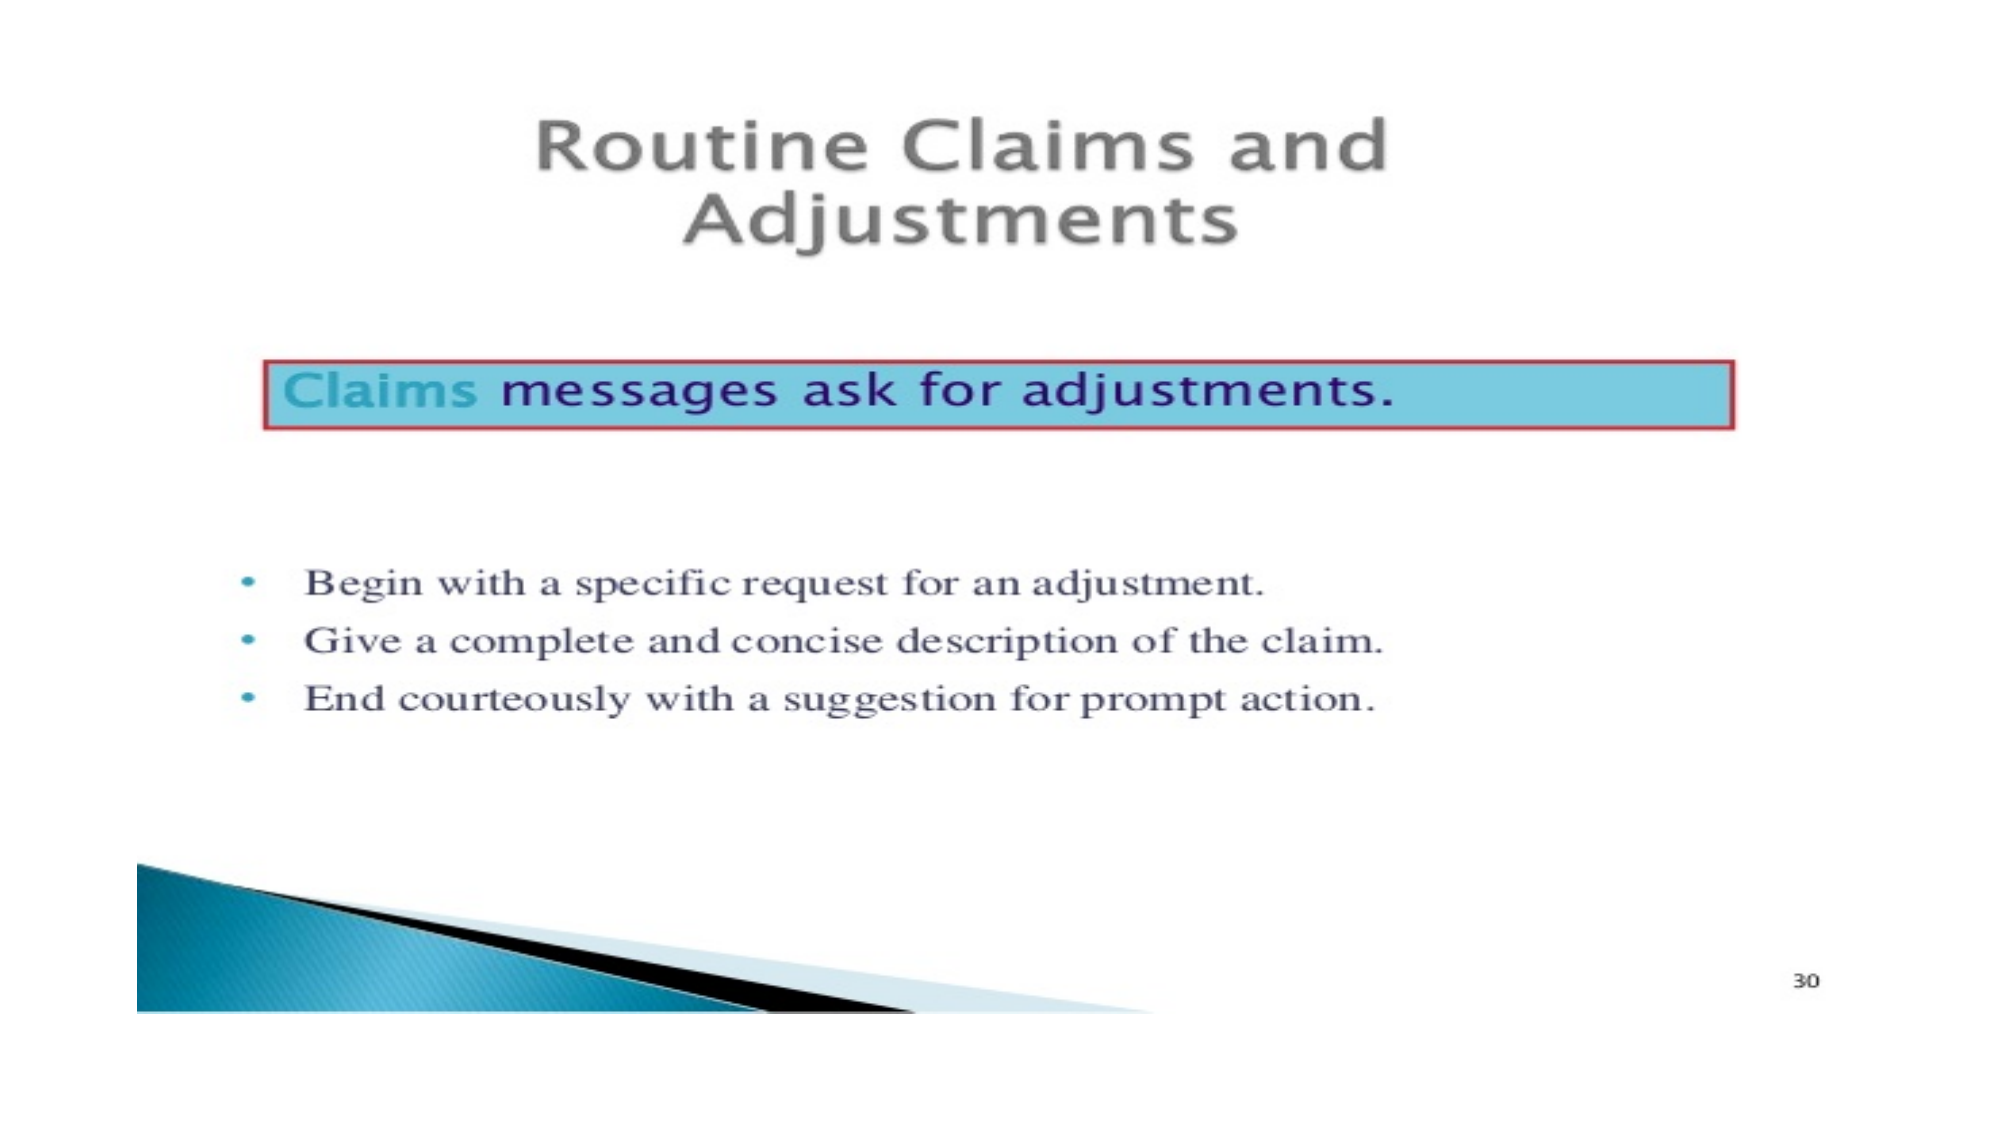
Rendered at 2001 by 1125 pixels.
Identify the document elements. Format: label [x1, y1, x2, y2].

picture [222, 897, 233, 901]
picture [137, 59, 1863, 1014]
